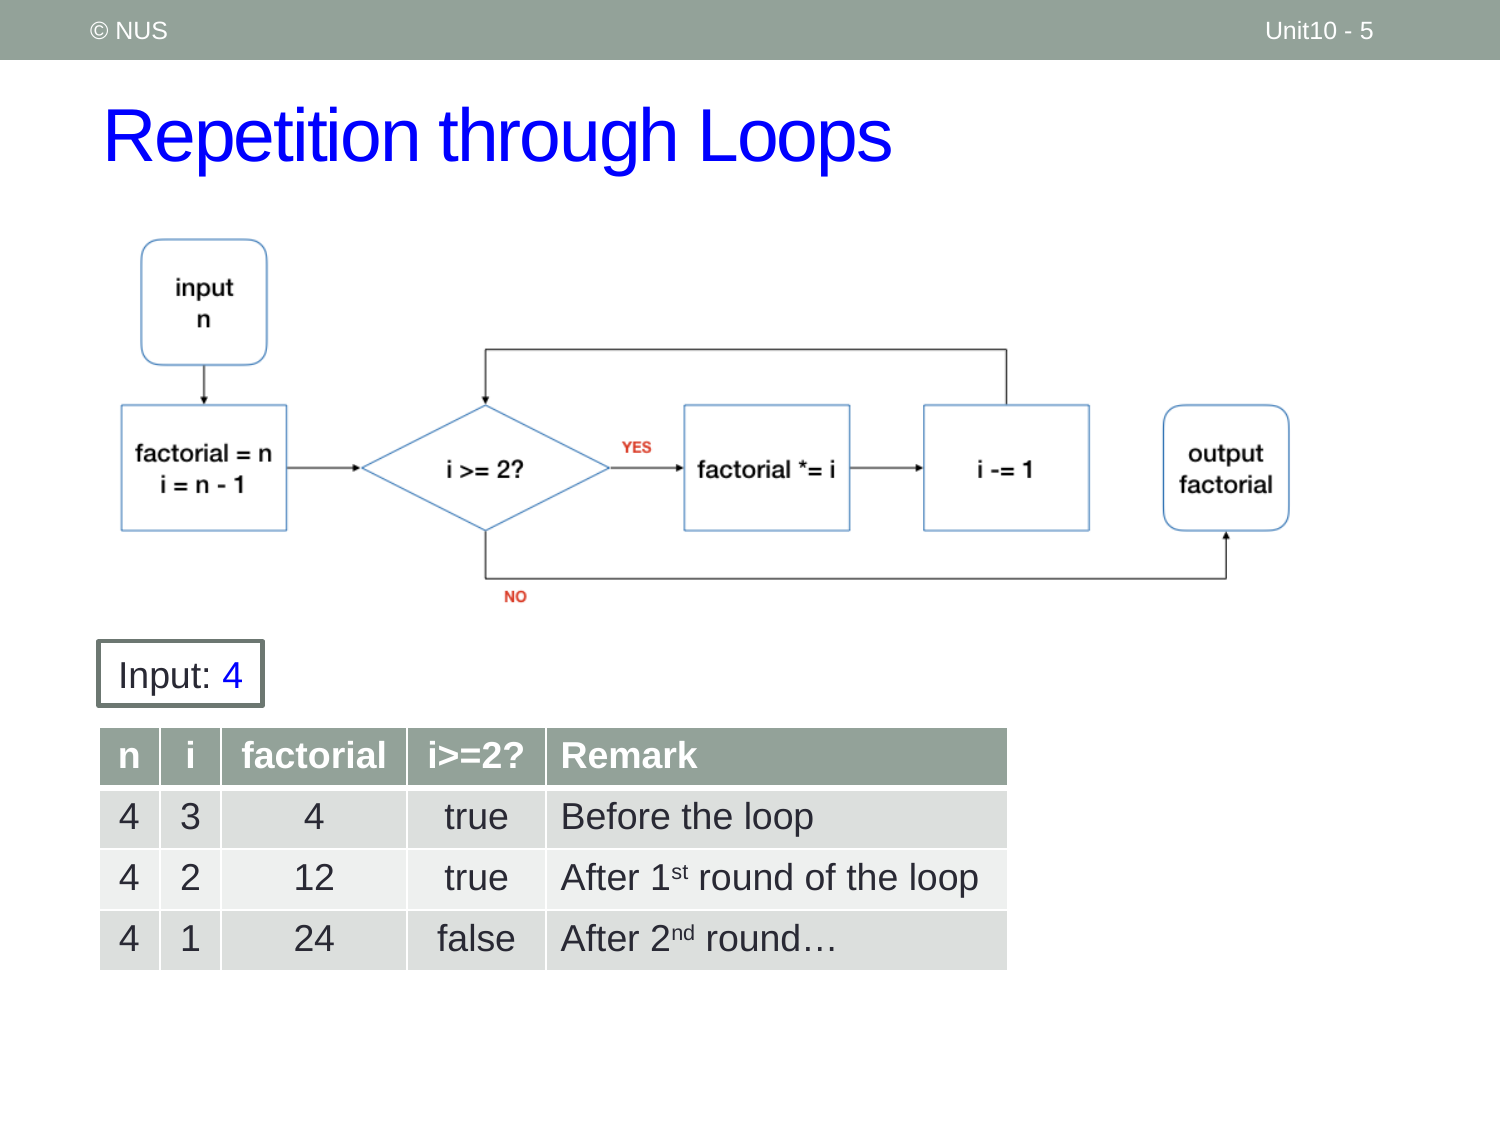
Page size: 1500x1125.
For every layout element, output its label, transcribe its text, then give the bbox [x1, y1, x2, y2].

slide_number Unit10 - 5 [1250, 3, 1425, 57]
table_cell After 2nd round… [547, 911, 1007, 970]
slide_number © NUS [75, 3, 550, 57]
table_header Remark [547, 728, 1007, 785]
table_cell 3 [161, 791, 220, 848]
table_cell true [408, 850, 545, 909]
table_cell false [408, 911, 545, 970]
table_cell 24 [222, 911, 406, 970]
table_header i [161, 728, 220, 785]
table_cell Before the loop [547, 791, 1007, 848]
title Repetition through Loops [87, 62, 1463, 200]
table_header i>=2? [408, 728, 545, 785]
table_cell 4 [222, 791, 406, 848]
picture [74, 217, 1360, 720]
table_header n [100, 728, 159, 785]
table_cell 4 [100, 850, 159, 909]
table_cell 1 [161, 911, 220, 970]
table_cell 4 [100, 791, 159, 848]
table_cell After 1st round of the loop [547, 850, 1007, 909]
table_cell true [408, 791, 545, 848]
table_cell 12 [222, 850, 406, 909]
table_cell 4 [100, 911, 159, 970]
table_cell 2 [161, 850, 220, 909]
table_header factorial [222, 728, 406, 785]
